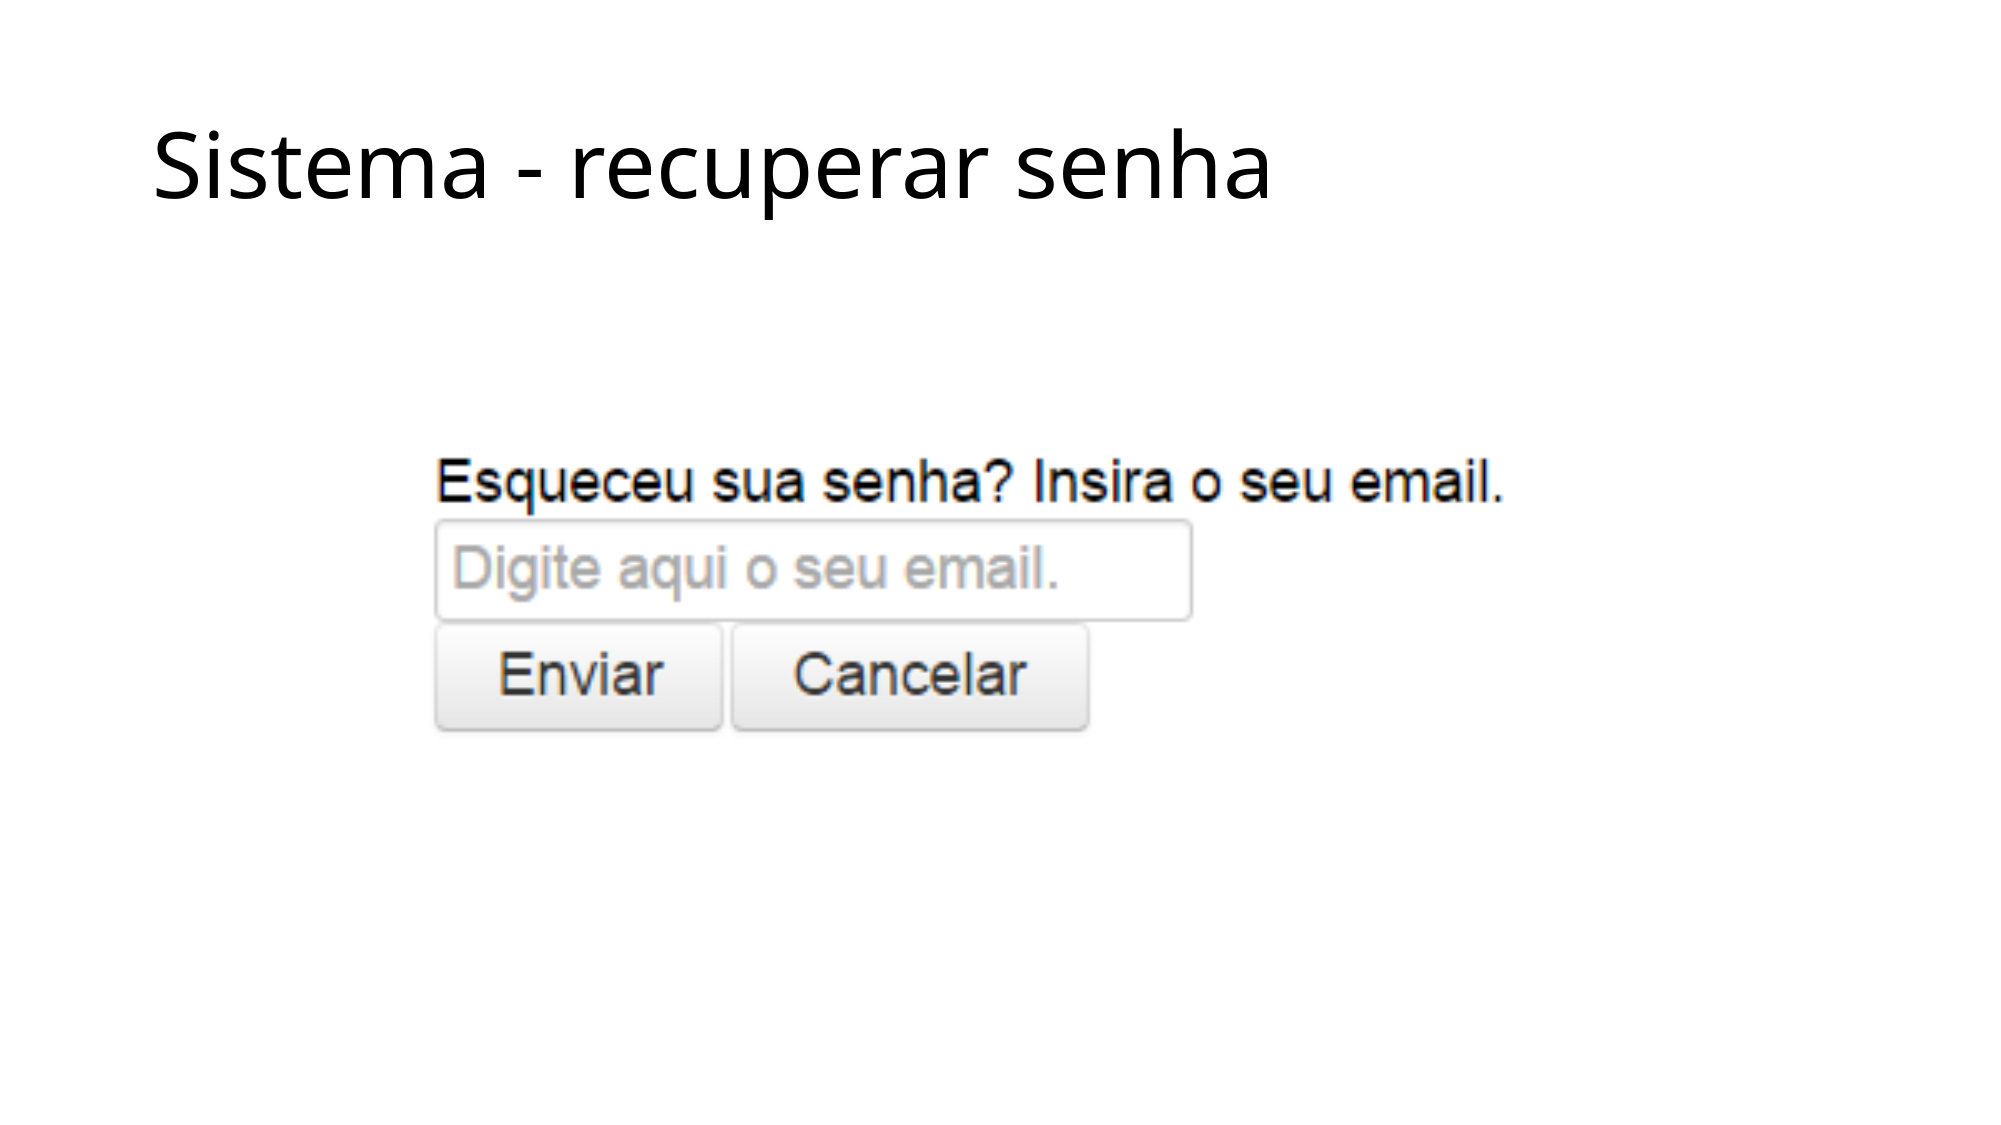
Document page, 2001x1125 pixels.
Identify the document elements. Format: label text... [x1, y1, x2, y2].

title Sistema - recuperar senha [137, 59, 1863, 278]
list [279, 310, 1647, 906]
